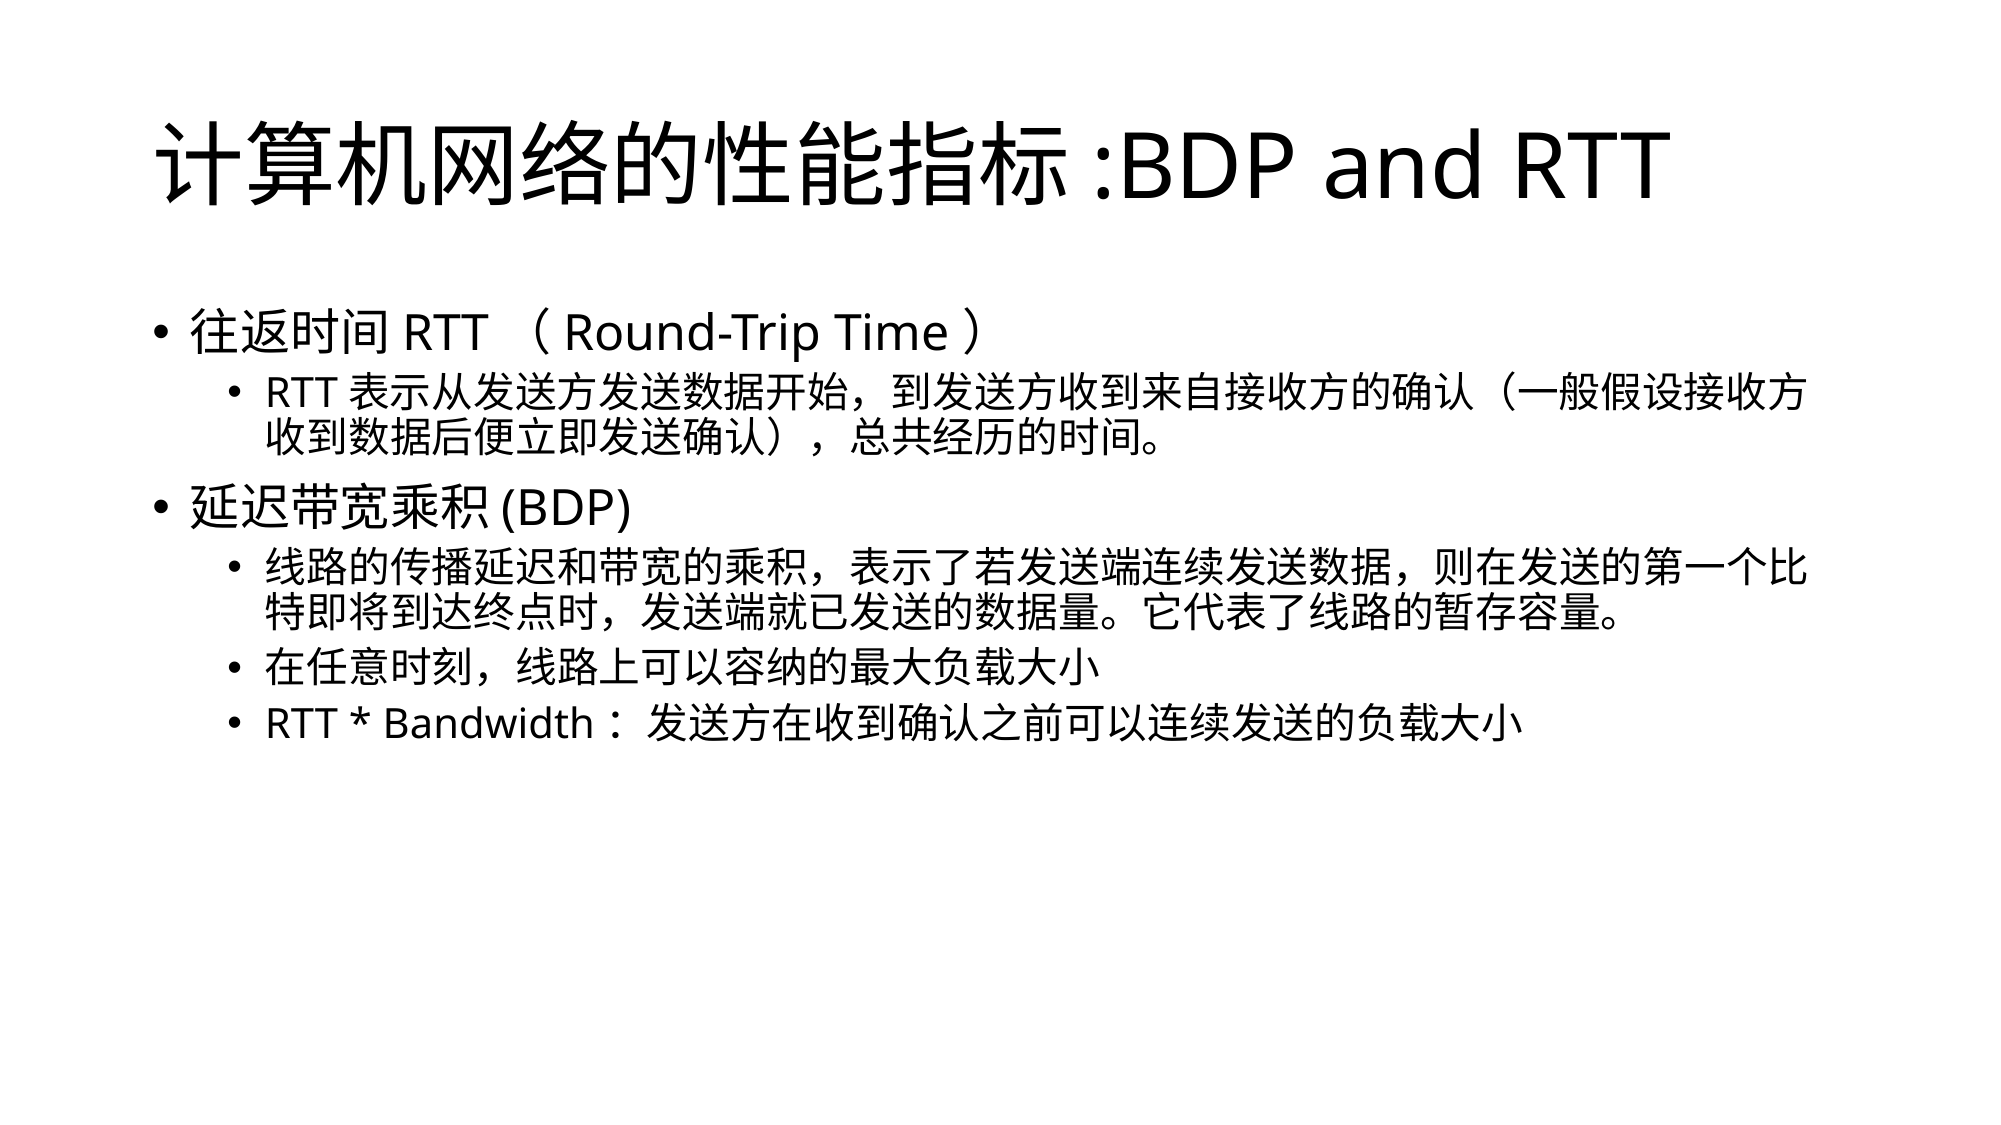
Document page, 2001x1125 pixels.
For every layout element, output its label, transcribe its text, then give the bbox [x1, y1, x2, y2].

title 计算机网络的性能指标:BDP and RTT [137, 59, 1863, 278]
list 往返时间RTT（Round-Trip Time） RTT表示从发送方发送数据开始，到发送方收到来自接收方的确认（一般假设接收方收到数据后便立即发送确认），总共经历的时间。 延迟带宽乘积(BDP) 线路的传播延迟和带宽的乘积，表示了若发送端连续发送数据，则在发送的第一个比特即将到达终点时，发送端就已发送的数据量。它代表了线路的暂存容量。 在任意时刻，线路上可以容纳的最大负载大小 RTT * Bandwidth：发送方在收到确认之前可以连续发送的负载大小 [137, 299, 1863, 1014]
